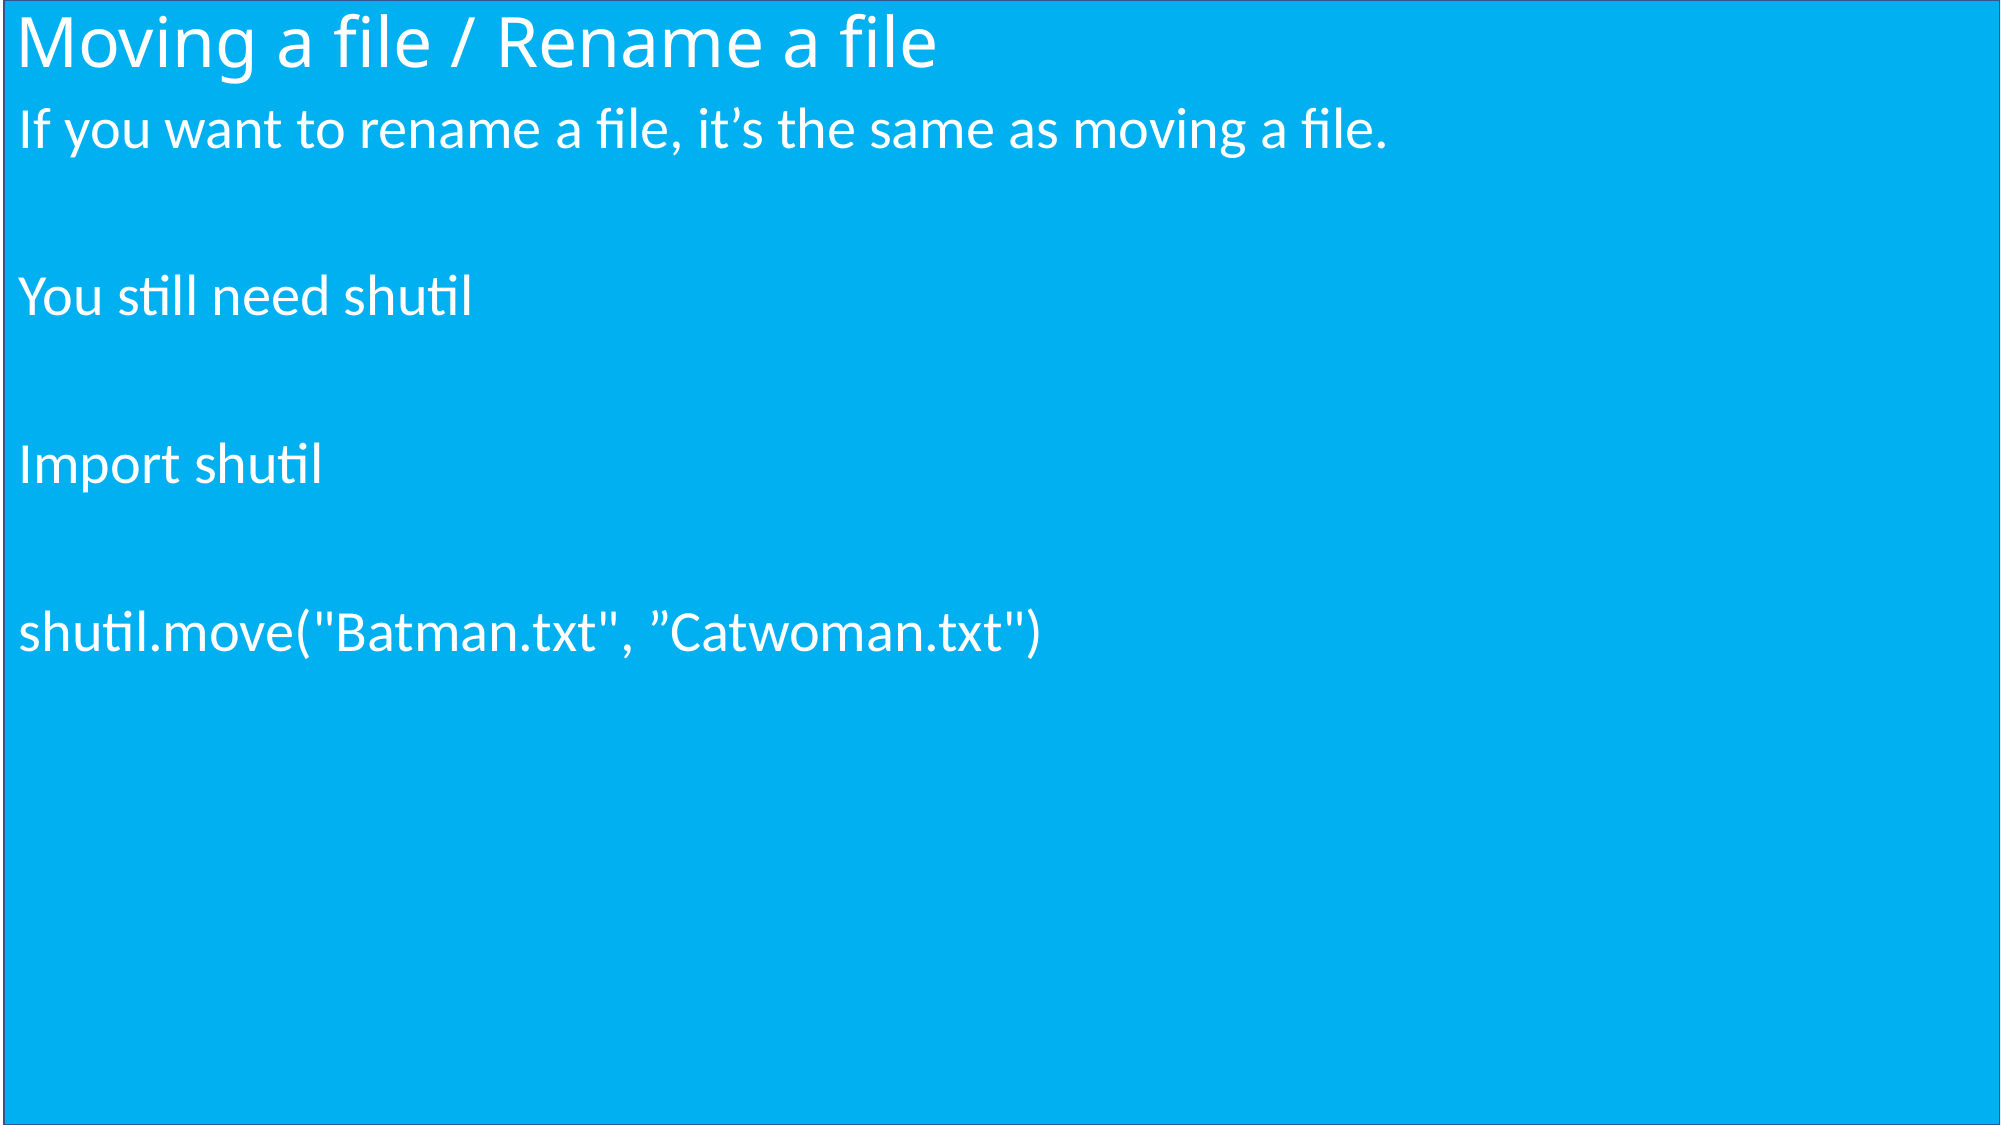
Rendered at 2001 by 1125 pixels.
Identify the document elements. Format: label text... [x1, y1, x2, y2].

list If you want to rename a file, it’s the same as moving a file. You still need shutil Import shutil shutil.move("Batman.txt", ”Catwoman.txt") [3, 90, 2000, 1125]
title Moving a file / Rename a file [0, 0, 2000, 91]
